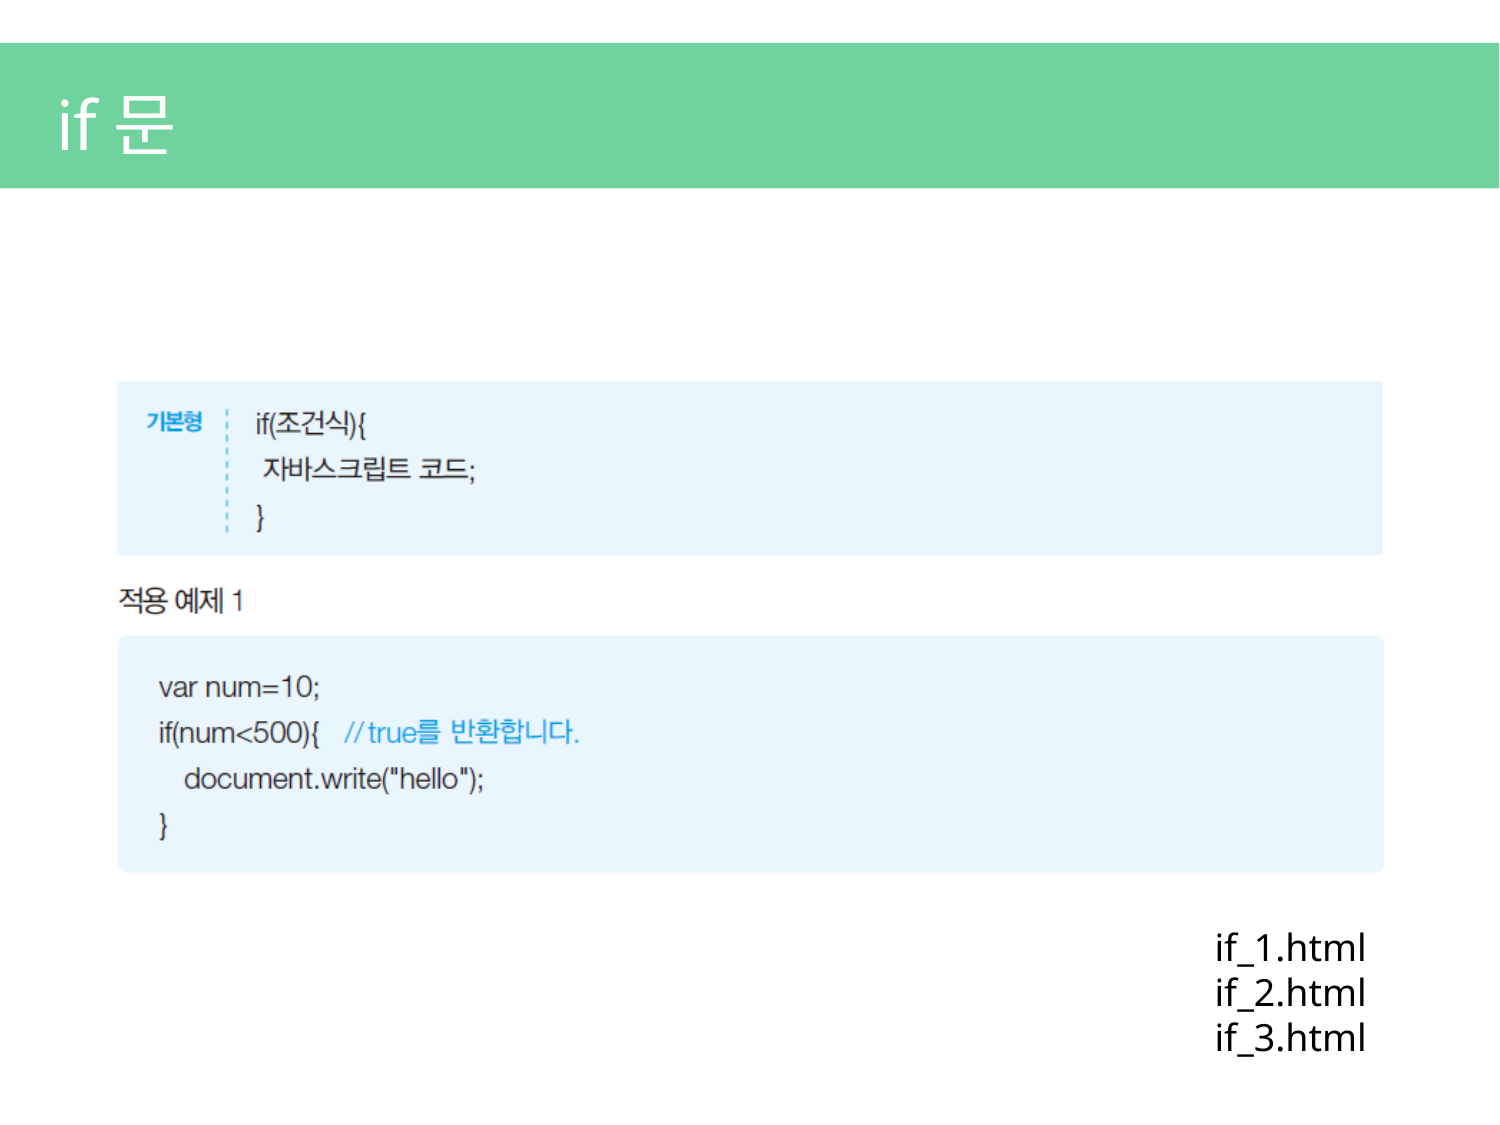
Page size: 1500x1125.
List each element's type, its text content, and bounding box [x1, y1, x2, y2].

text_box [100, 361, 1400, 885]
text_box [0, 41, 1500, 190]
text_box if문 [41, 74, 1500, 172]
text_box if_1.html if_2.html if_3.html [631, 916, 1382, 1067]
